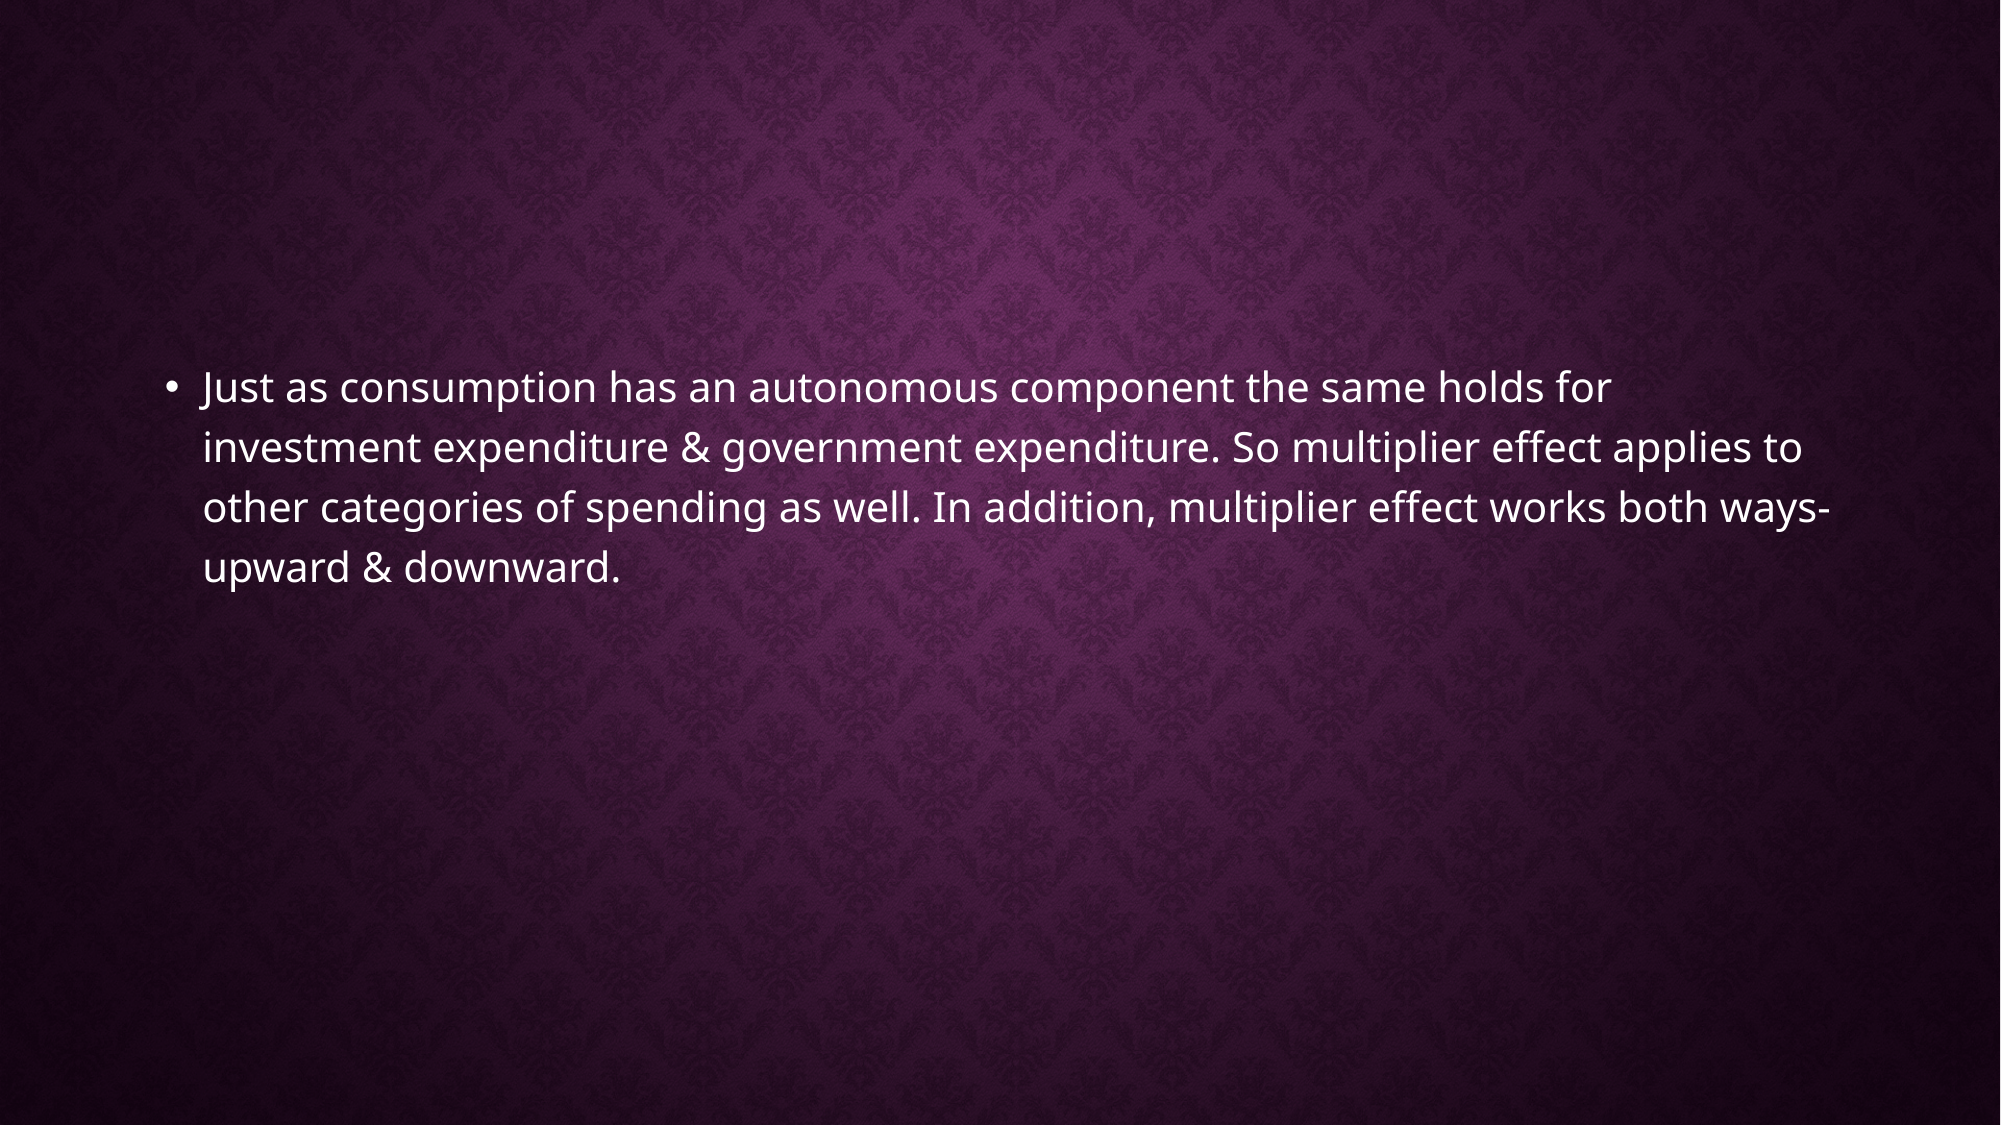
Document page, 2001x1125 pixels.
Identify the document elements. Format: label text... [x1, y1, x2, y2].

list Just as consumption has an autonomous component the same holds for investment expenditure & government expenditure. So multiplier effect applies to other categories of spending as well. In addition, multiplier effect works both ways-upward & downward. [149, 343, 1849, 950]
